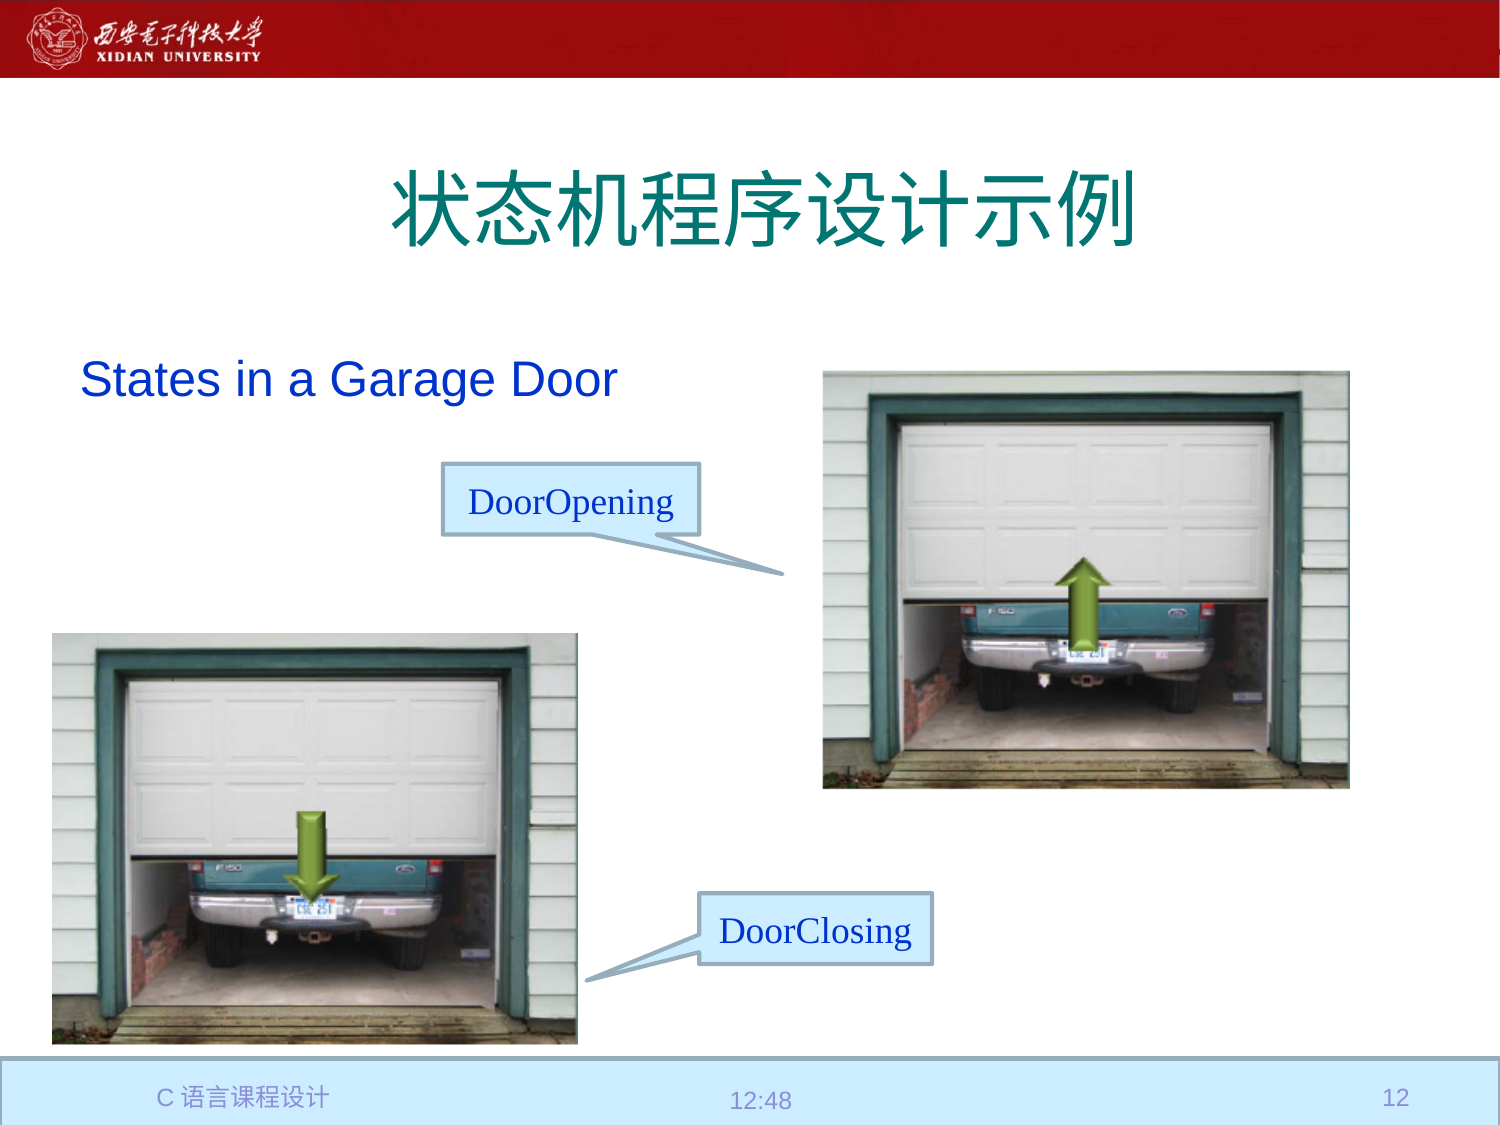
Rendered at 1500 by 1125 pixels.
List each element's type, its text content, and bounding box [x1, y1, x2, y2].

text_box DoorOpening [440, 461, 785, 577]
slide_number 12 [1074, 1066, 1425, 1125]
picture [819, 367, 1351, 797]
title 状态机程序设计示例 [57, 125, 1471, 290]
text_box States in a Garage Door [64, 278, 1400, 414]
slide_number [714, 1069, 1065, 1125]
text_box DoorClosing [584, 891, 935, 983]
footer C语言课程设计 [5, 1066, 481, 1125]
picture [0, 0, 1500, 78]
picture [51, 633, 578, 1051]
